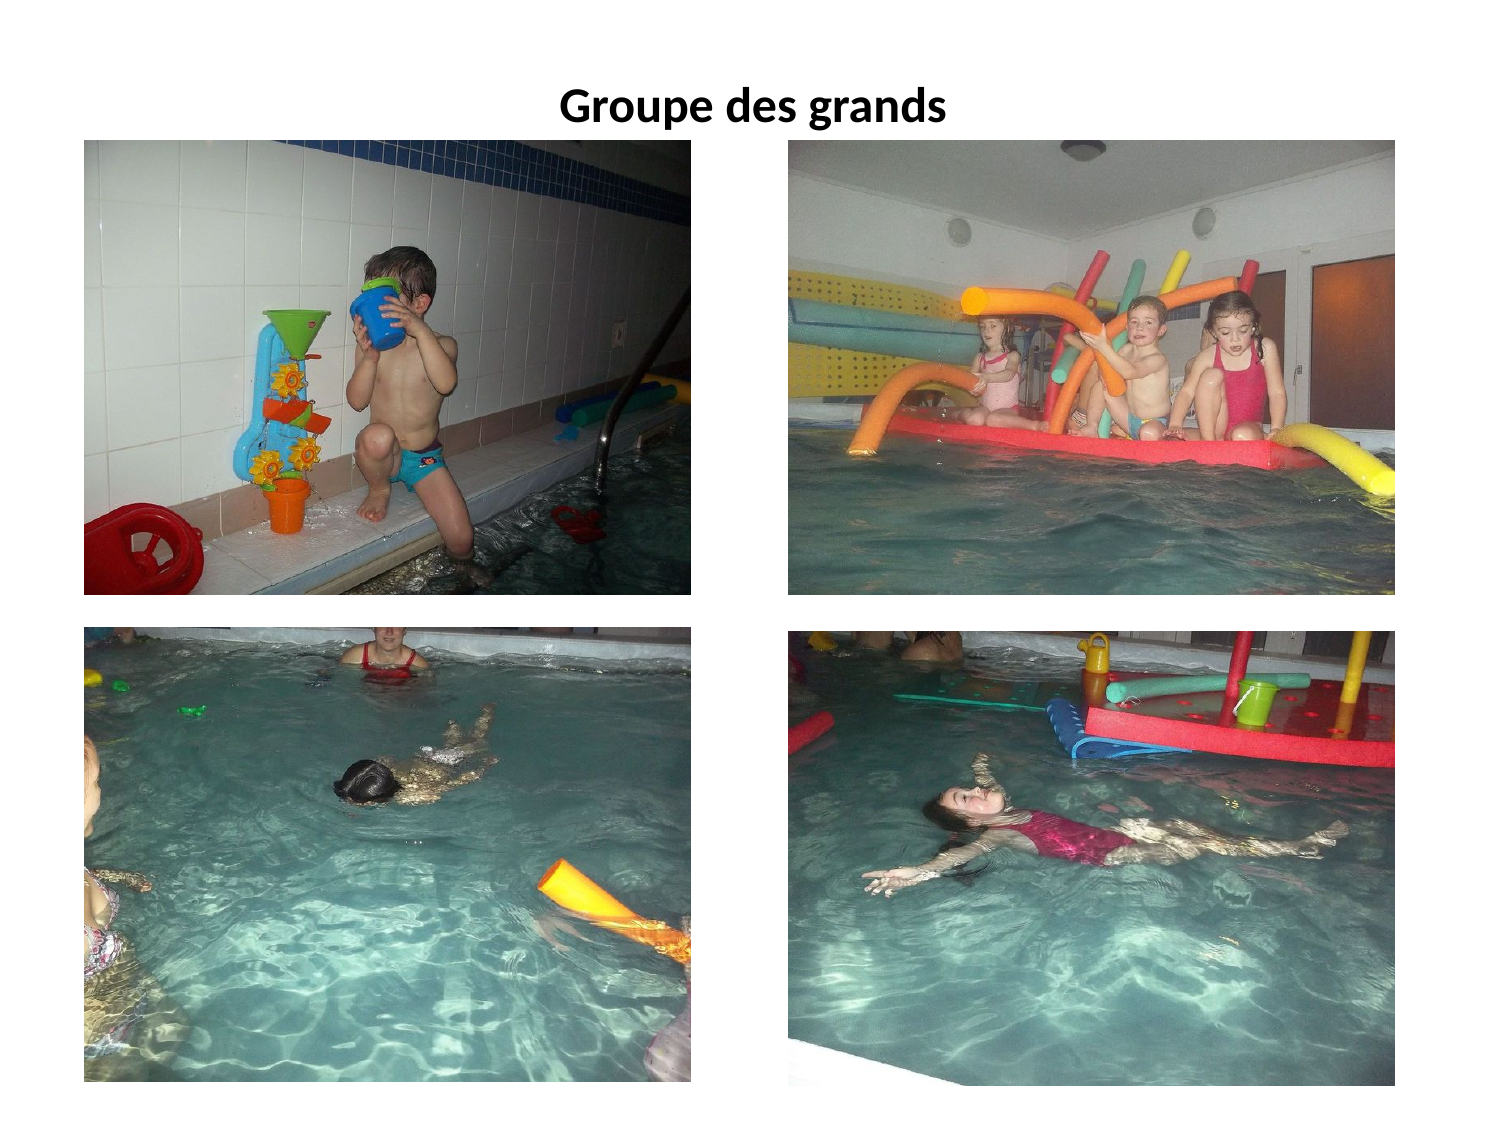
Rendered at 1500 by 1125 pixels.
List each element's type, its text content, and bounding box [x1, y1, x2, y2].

text_box Groupe des grands [544, 64, 1046, 140]
picture [788, 631, 1396, 1086]
picture [788, 140, 1396, 595]
picture [84, 140, 692, 595]
picture [84, 627, 692, 1082]
